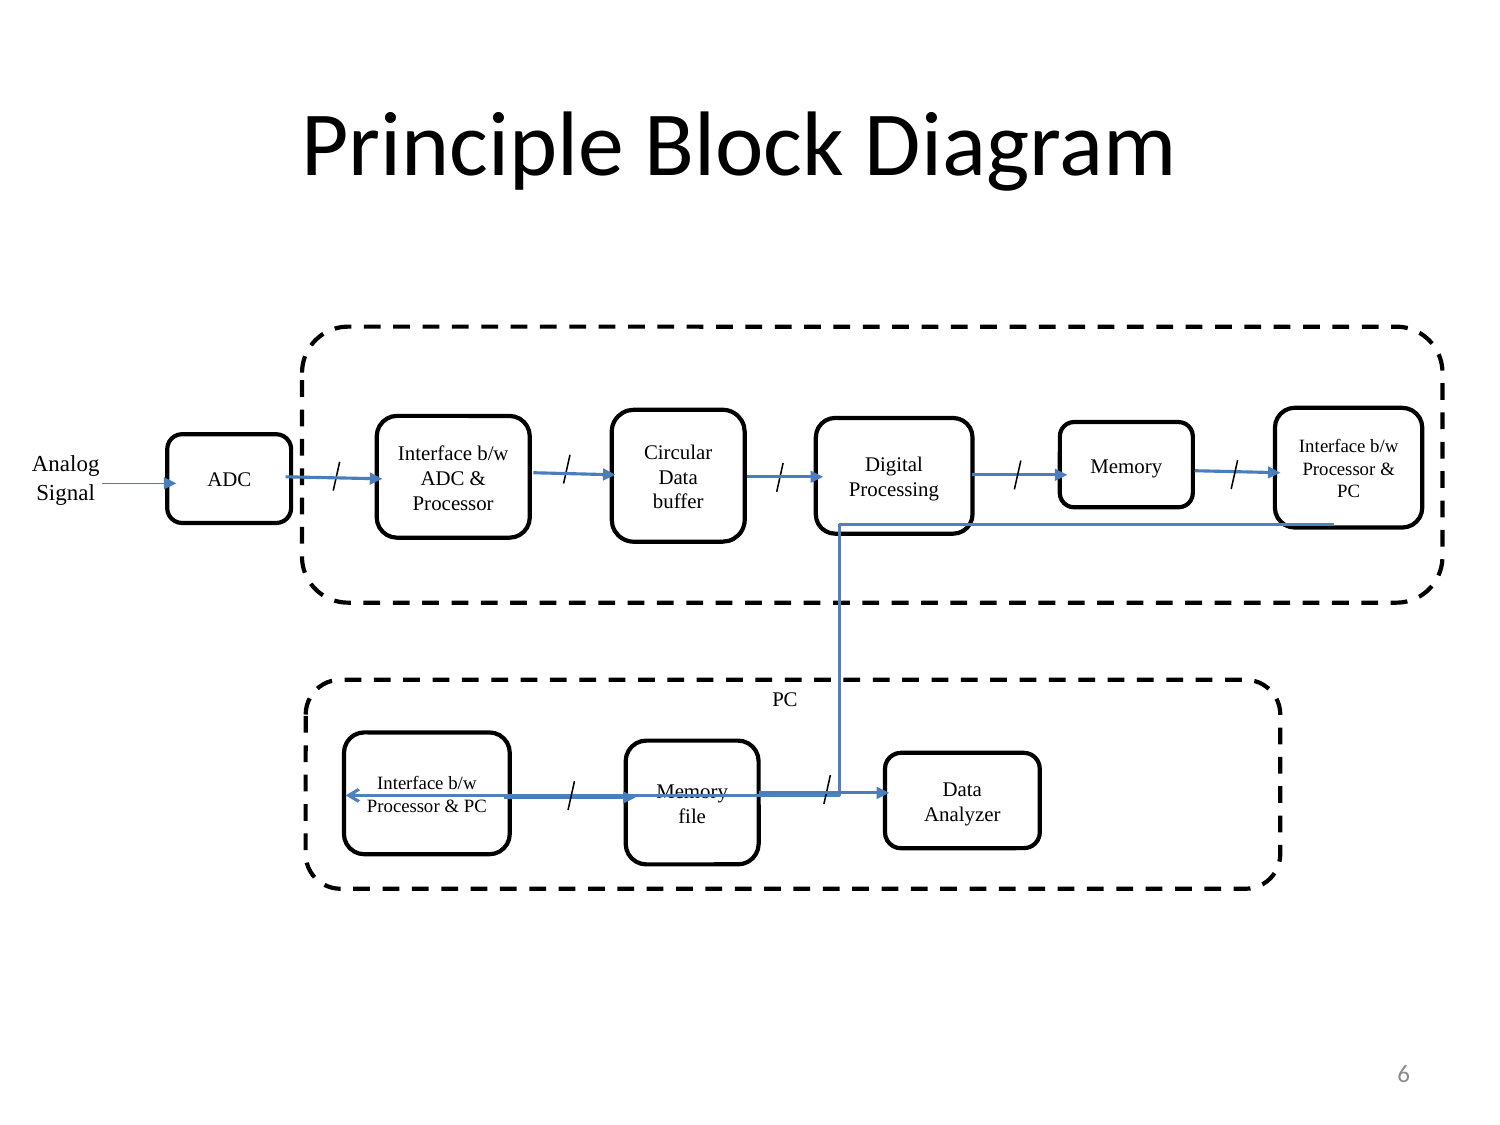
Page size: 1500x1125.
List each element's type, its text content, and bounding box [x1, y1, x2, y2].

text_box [0, 326, 1443, 890]
title Principle Block Diagram [75, 45, 1425, 233]
slide_number 6 [1074, 1042, 1425, 1103]
